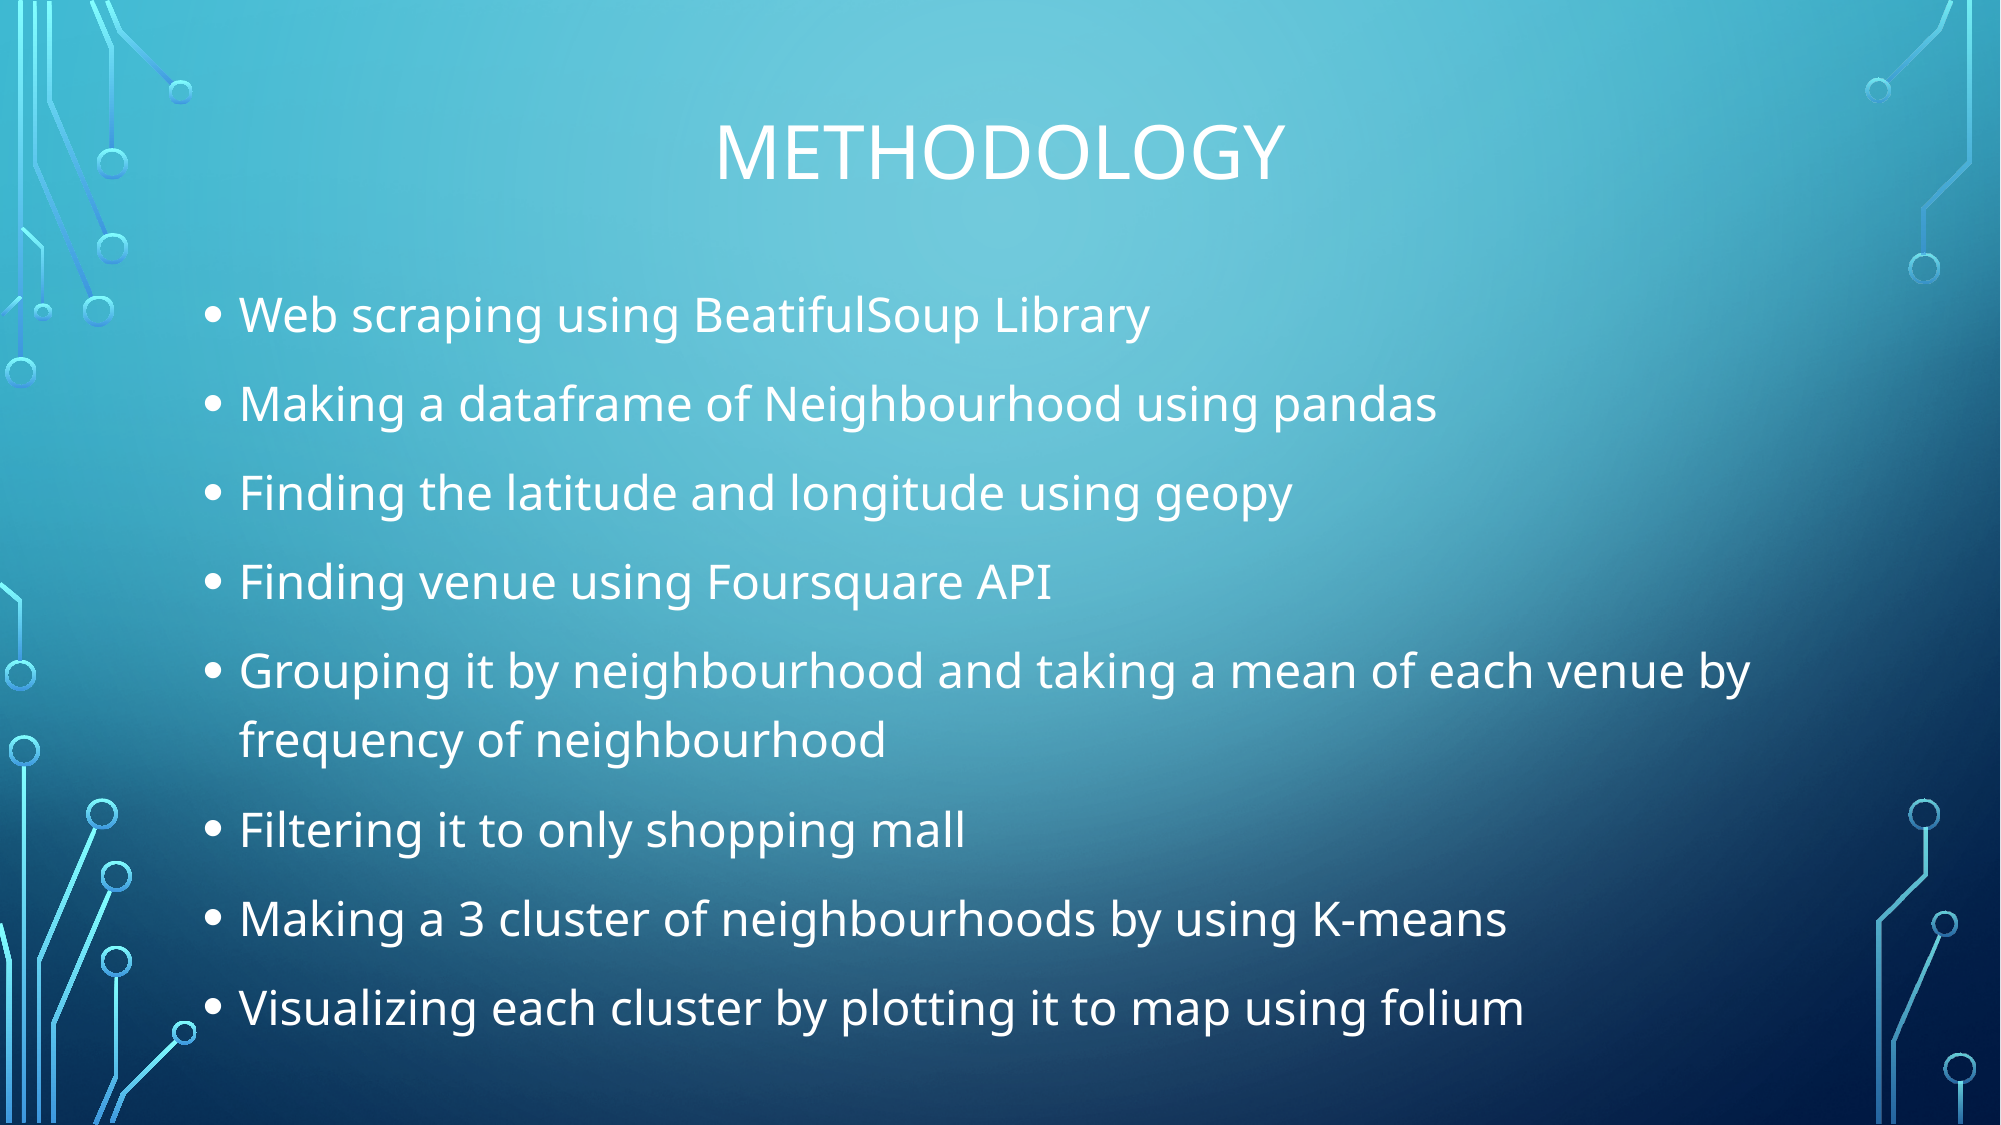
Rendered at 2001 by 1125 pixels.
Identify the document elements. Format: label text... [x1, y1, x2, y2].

list Web scraping using BeatifulSoup Library Making a dataframe of Neighbourhood using pandas Finding the latitude and longitude using geopy Finding venue using Foursquare API Grouping it by neighbourhood and taking a mean of each venue by frequency of neighbourhood Filtering it to only shopping mall Making a 3 cluster of neighbourhoods by using K-means Visualizing each cluster by plotting it to map using folium [187, 265, 1813, 1044]
title Methodology [187, 81, 1813, 231]
